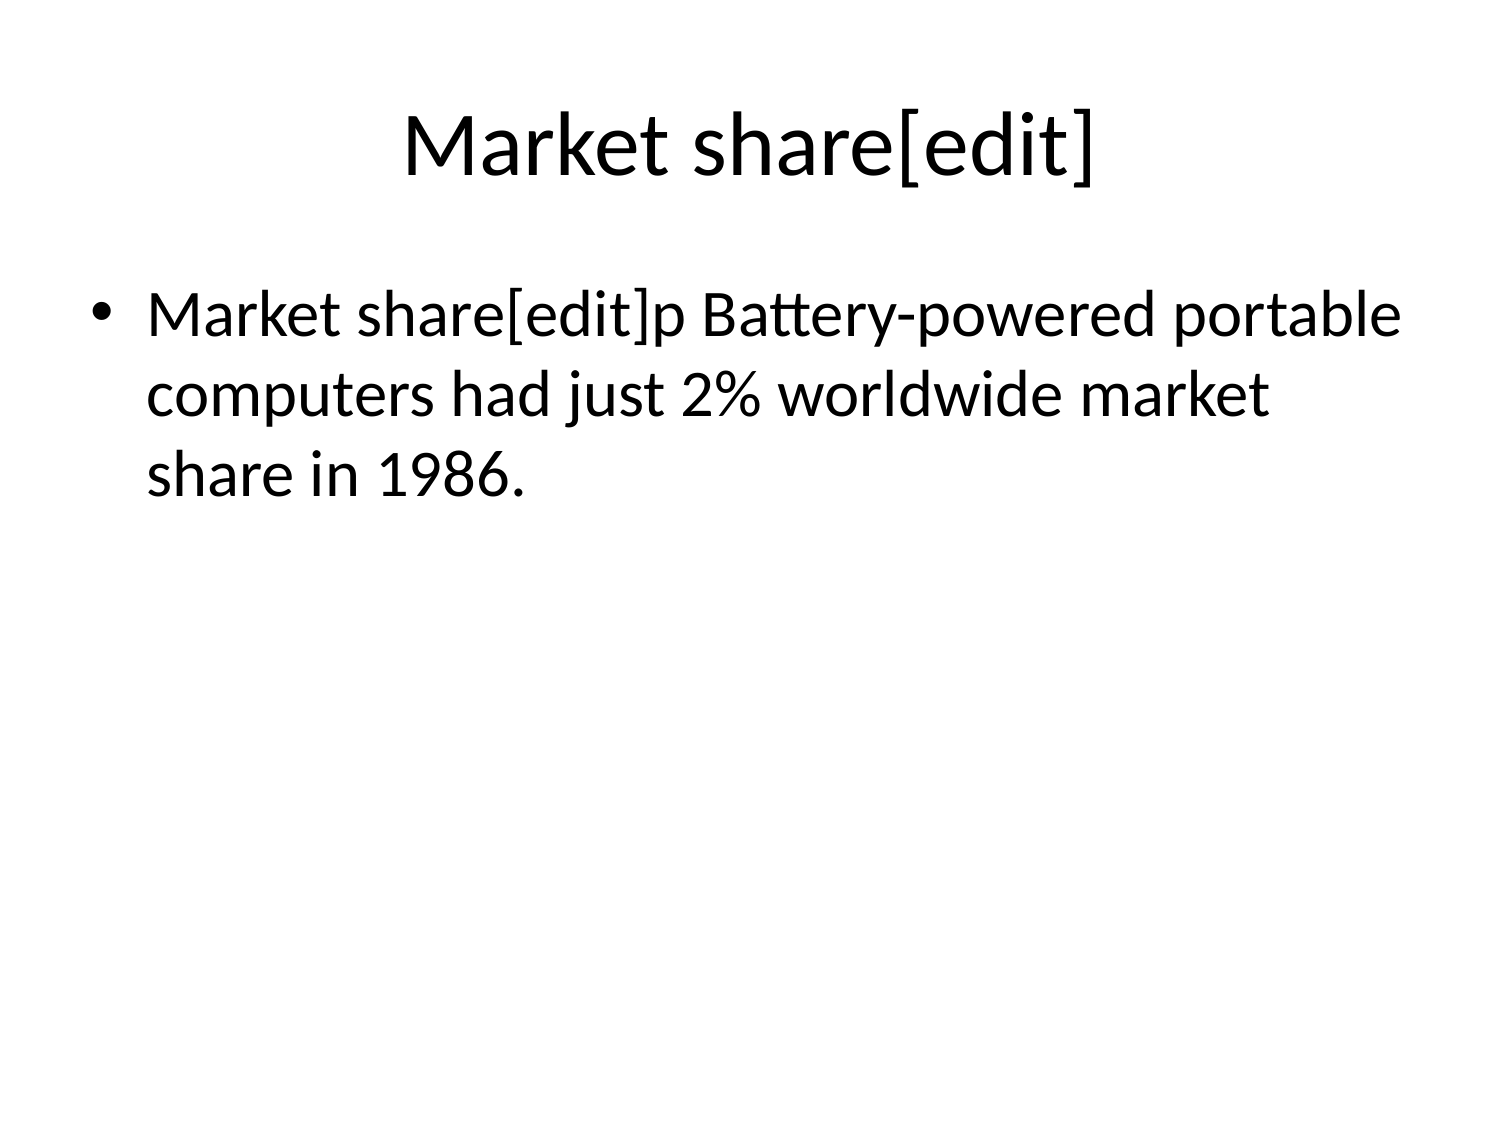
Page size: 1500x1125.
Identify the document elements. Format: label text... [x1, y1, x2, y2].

list Market share[edit]p Battery-powered portable computers had just 2% worldwide market share in 1986. [75, 262, 1425, 1005]
title Market share[edit] [75, 45, 1425, 233]
